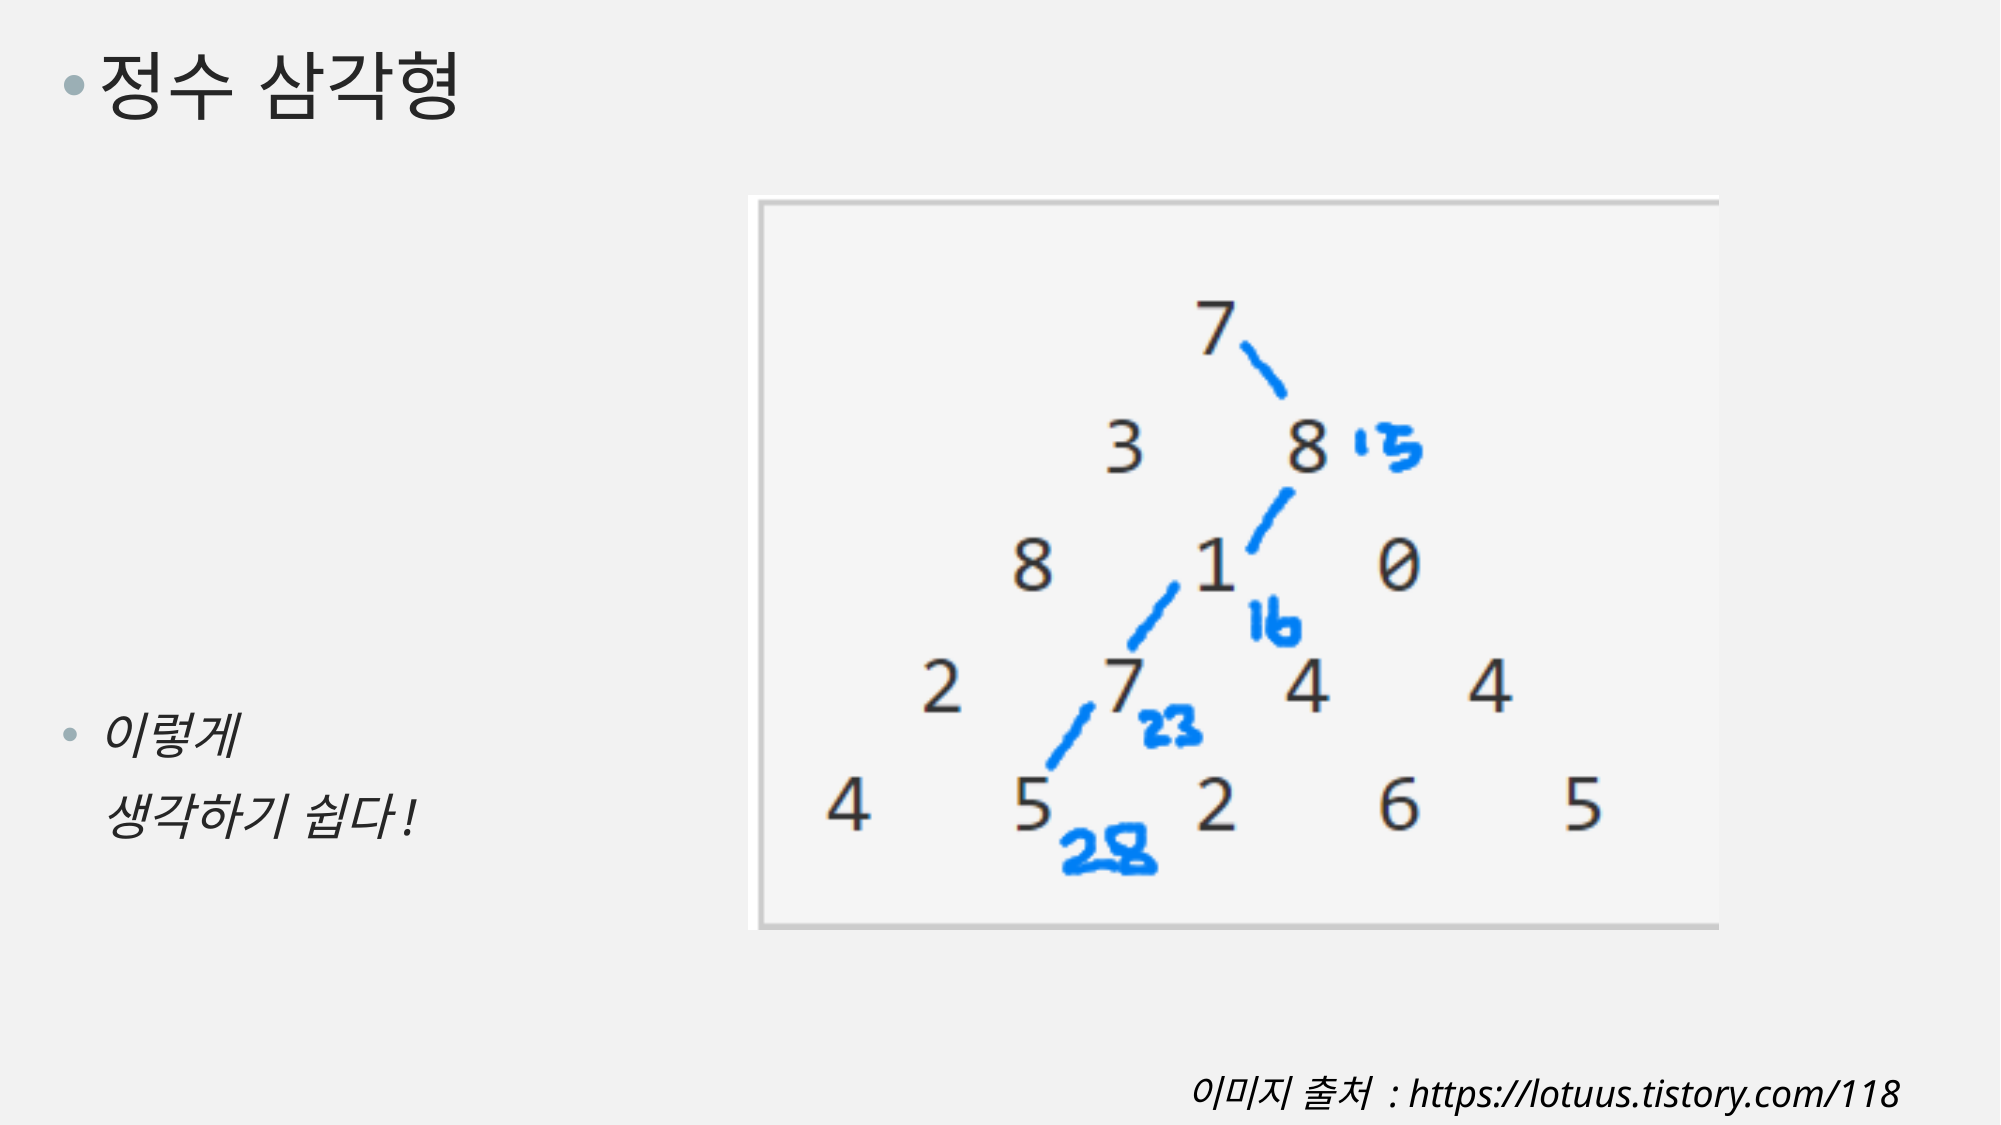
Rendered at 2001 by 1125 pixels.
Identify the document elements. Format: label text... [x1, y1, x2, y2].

list 정수 삼각형 이렇게 생각하기 쉽다! [46, 31, 1880, 532]
text_box 이미지 출처 : https://lotuus.tistory.com/118 [1172, 1062, 2000, 1123]
picture [748, 195, 1719, 930]
